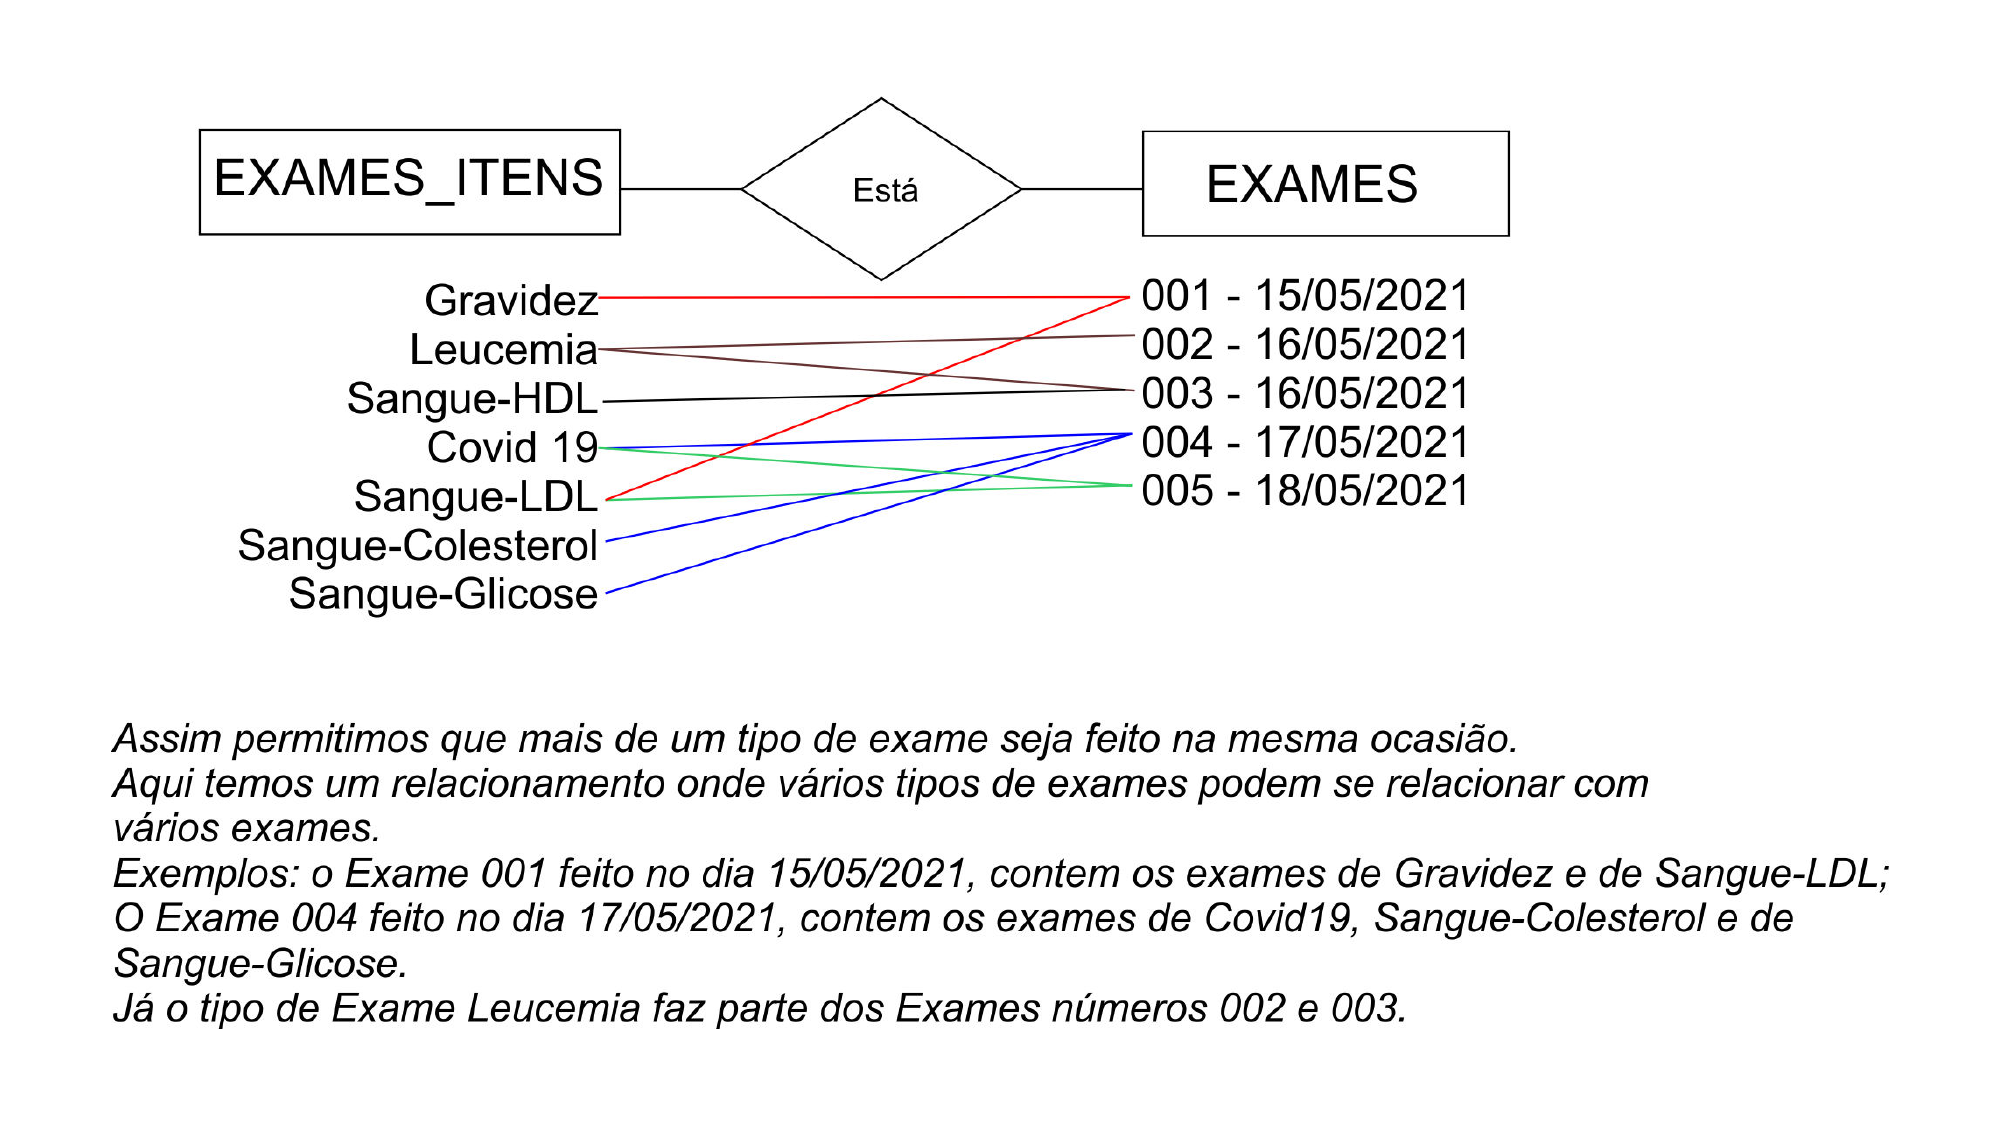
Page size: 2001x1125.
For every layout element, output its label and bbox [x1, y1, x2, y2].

picture [111, 96, 1889, 1029]
